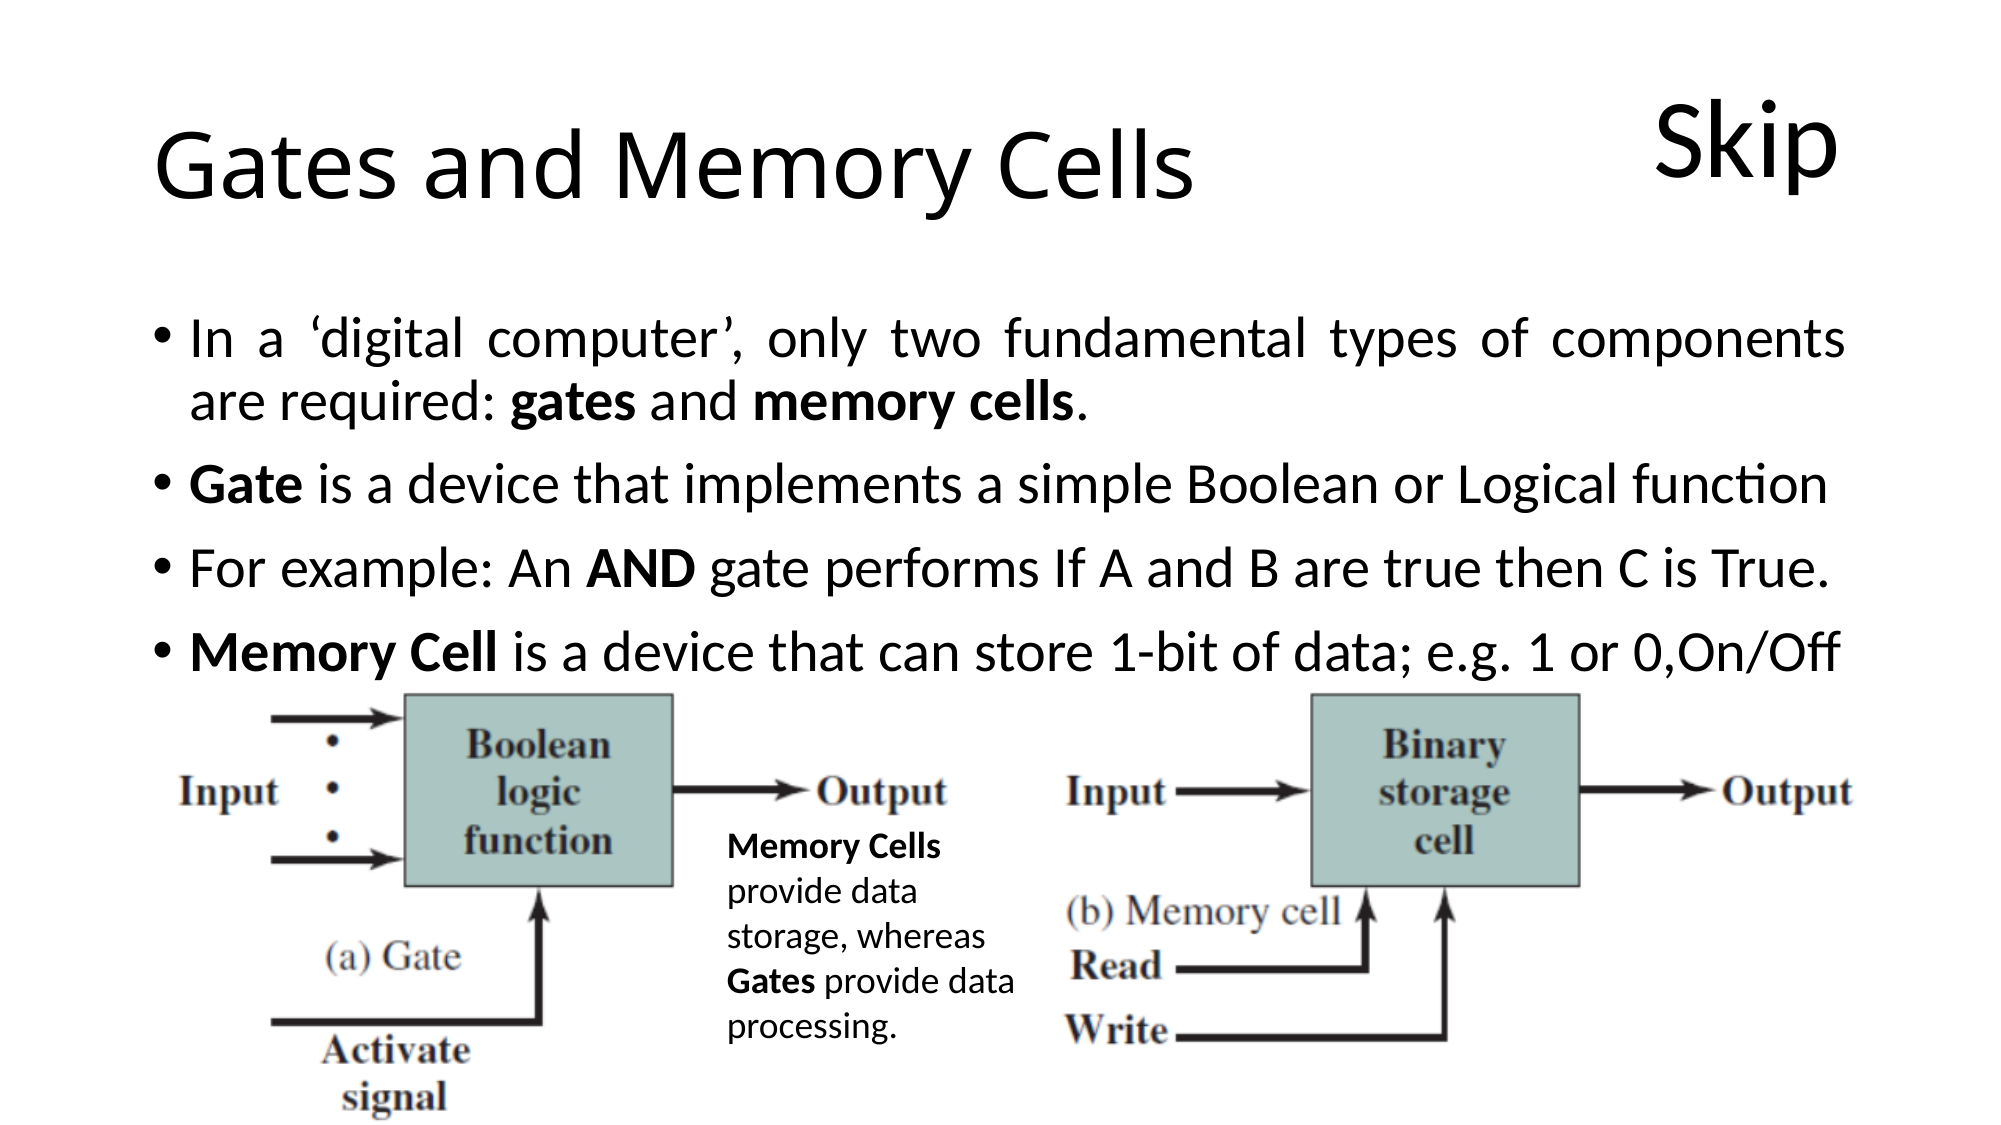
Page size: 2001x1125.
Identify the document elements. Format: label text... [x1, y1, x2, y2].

list In a ‘digital computer’, only two fundamental types of components are required: gates and memory cells. Gate is a device that implements a simple Boolean or Logical function For example: An AND gate performs If A and B are true then C is True. Memory Cell is a device that can store 1-bit of data; e.g. 1 or 0,On/Off [137, 299, 1863, 1014]
title Gates and Memory Cells [137, 59, 1863, 278]
picture [174, 684, 1864, 1125]
text_box Skip [1638, 57, 1857, 208]
